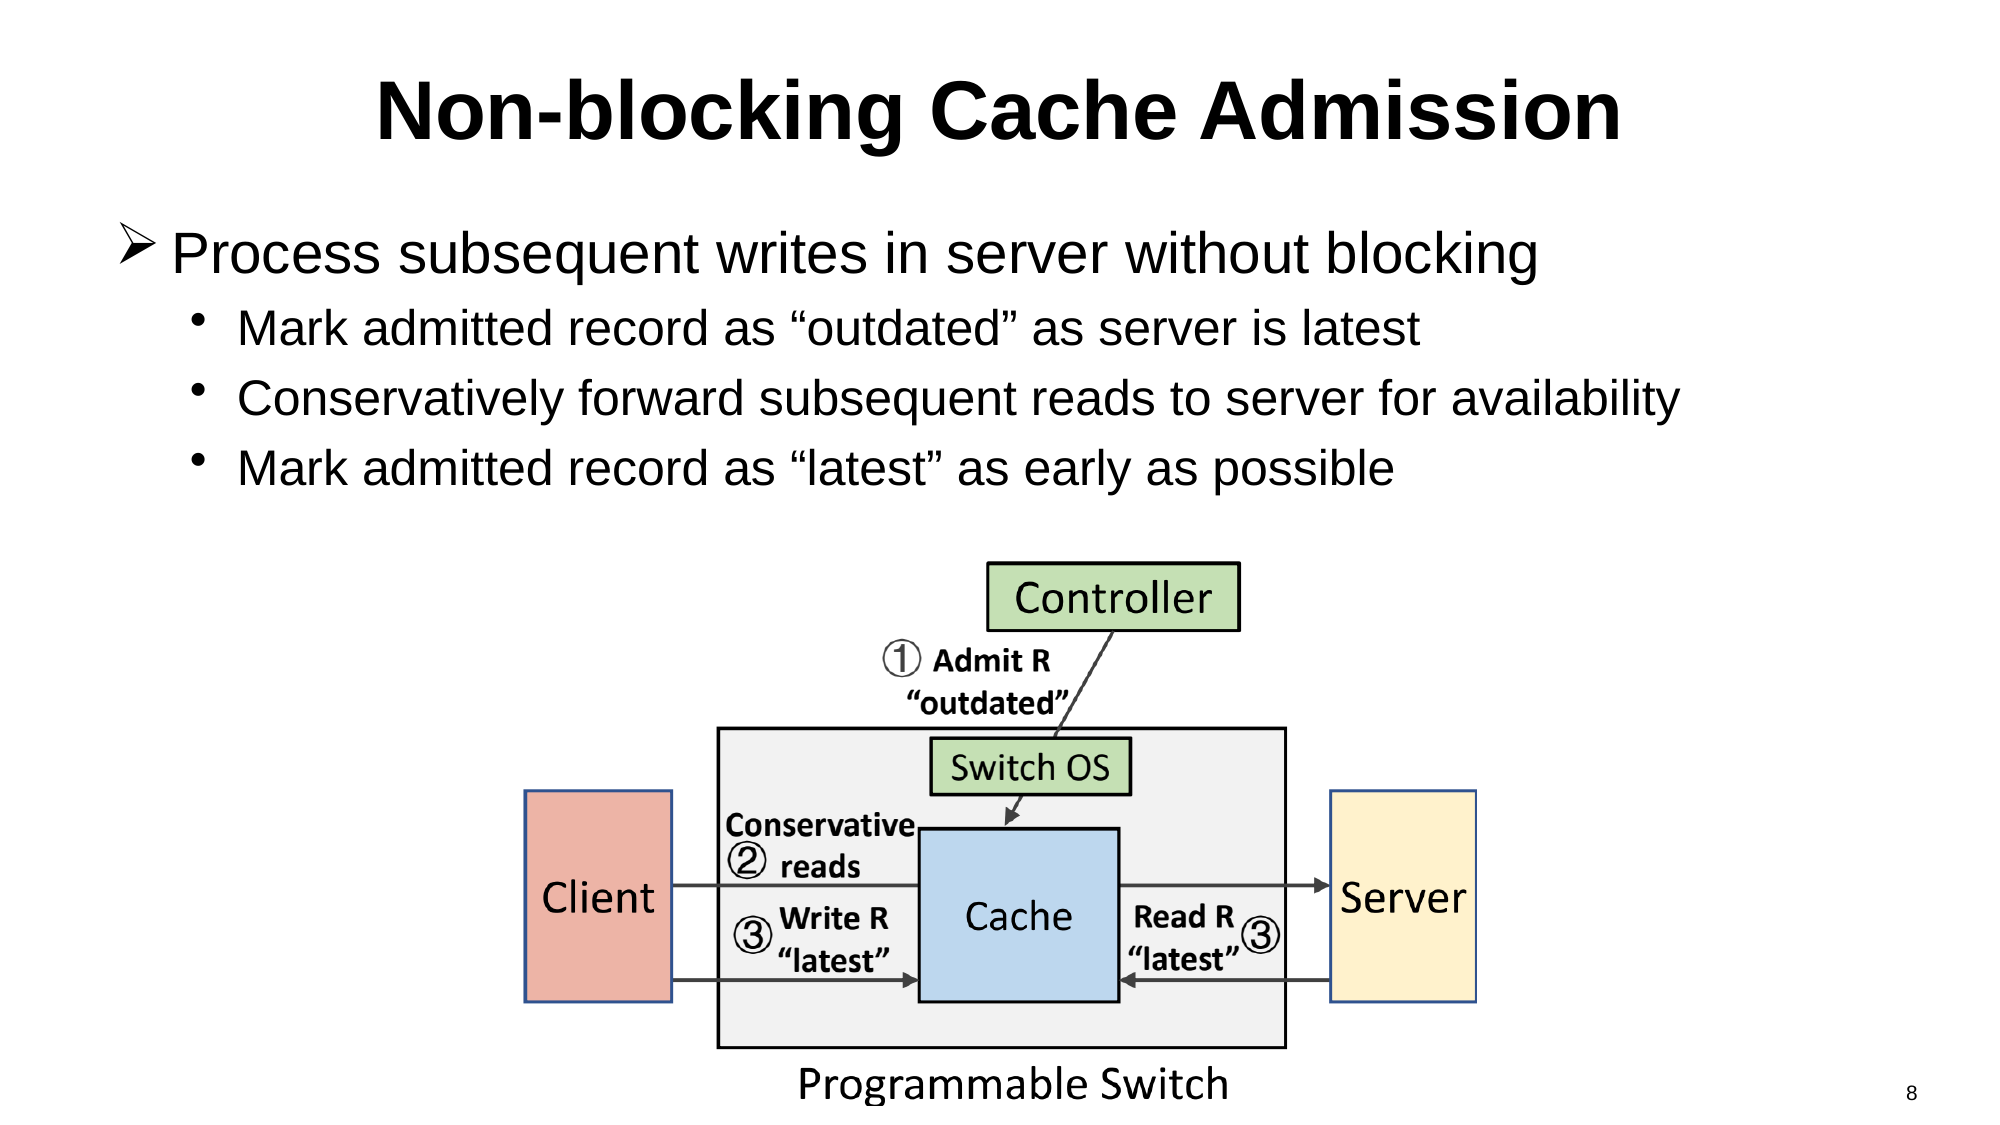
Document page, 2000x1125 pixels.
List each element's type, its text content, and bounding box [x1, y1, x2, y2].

title Non-blocking Cache Admission [99, 12, 1900, 200]
list Process subsequent writes in server without blocking Mark admitted record as “outdated” as server is latest Conservatively forward subsequent reads to server for availability Mark admitted record as “latest” as early as possible [99, 208, 1981, 976]
slide_number 8 [1466, 1072, 1933, 1125]
picture [522, 561, 1478, 1107]
